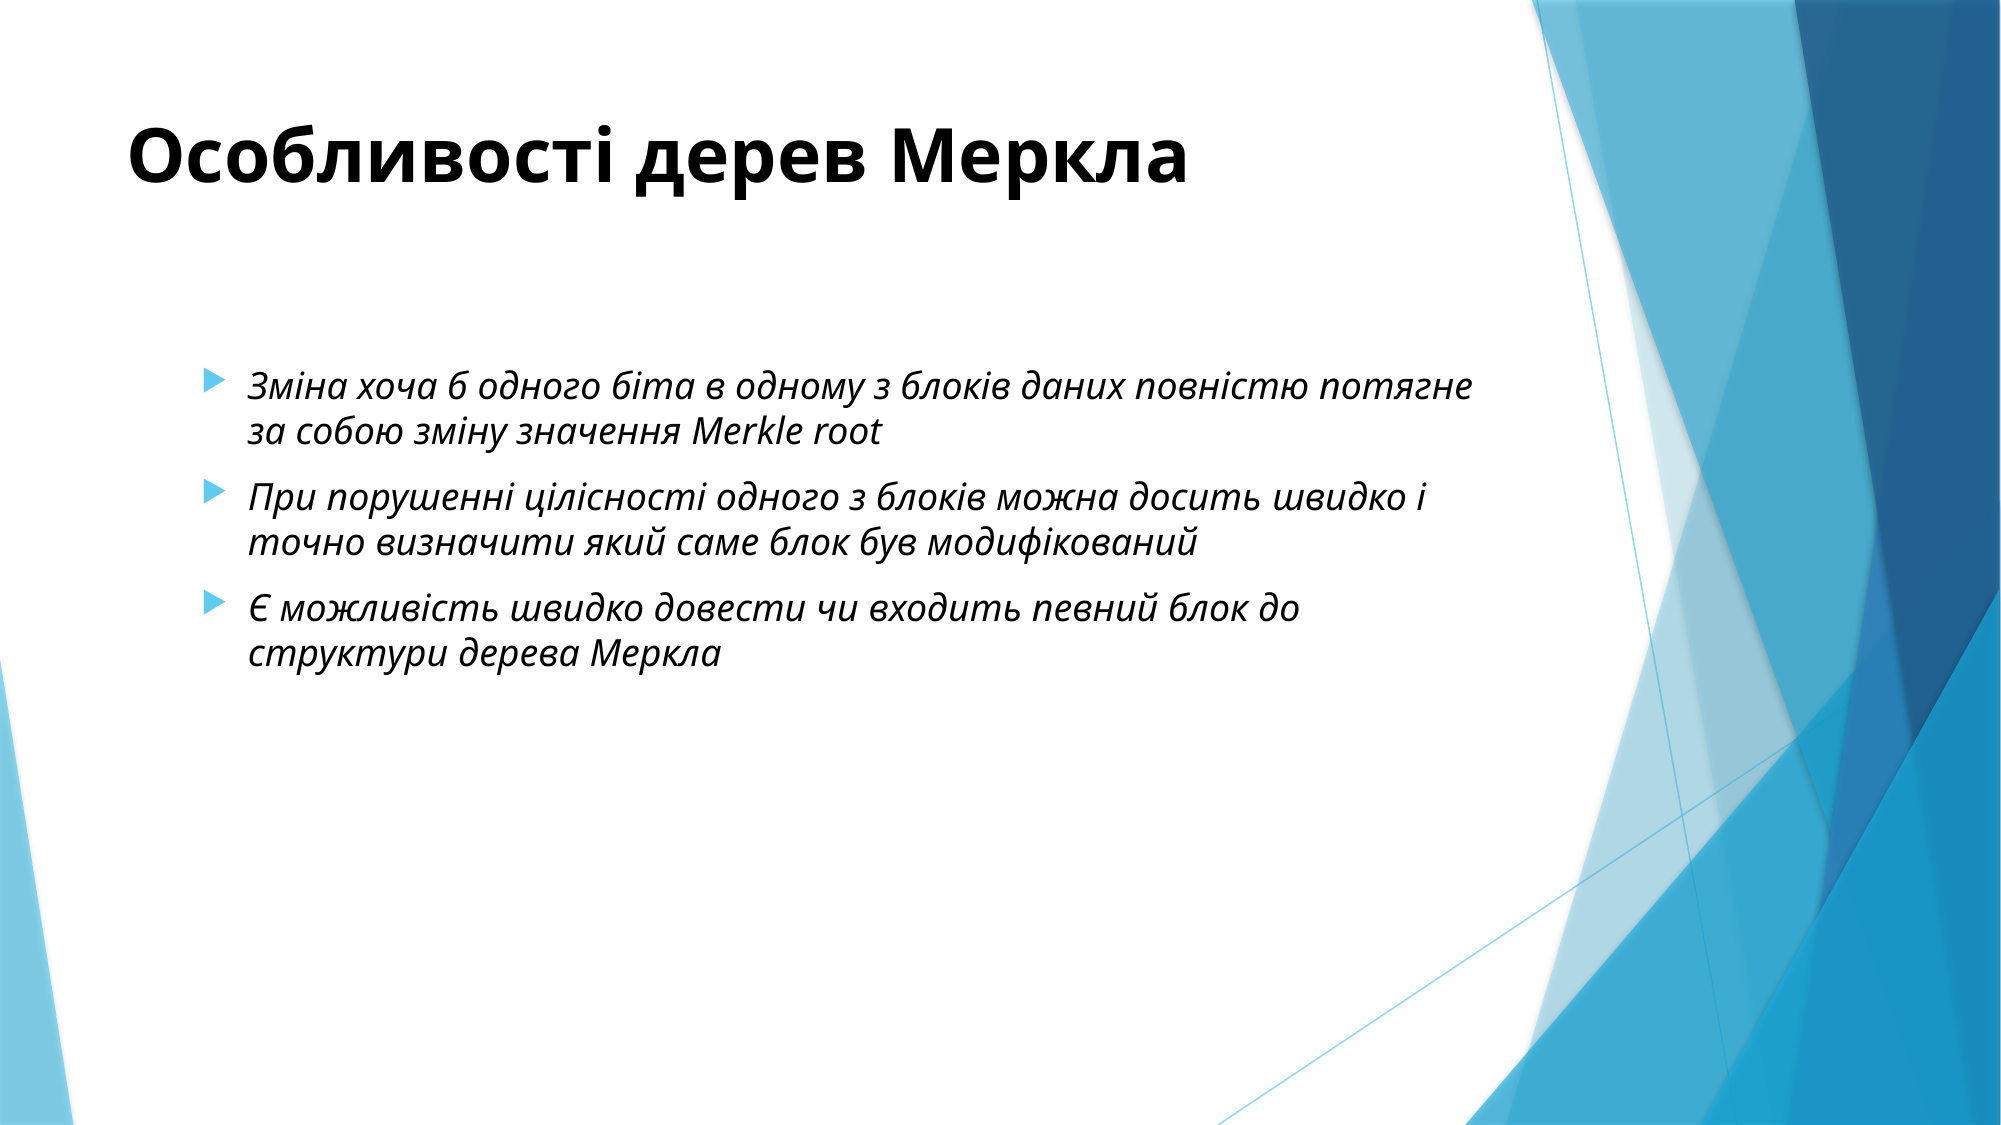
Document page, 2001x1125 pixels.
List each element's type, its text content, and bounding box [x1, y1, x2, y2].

list Зміна хоча б одного біта в одному з блоків даних повністю потягне за собою зміну значення Merkle root При порушенні цілісності одного з блоків можна досить швидко і точно визначити який саме блок був модифікований Є можливість швидко довести чи входить певний блок до структури дерева Меркла [111, 354, 1522, 992]
title Особливості дерев Меркла [111, 99, 1522, 317]
